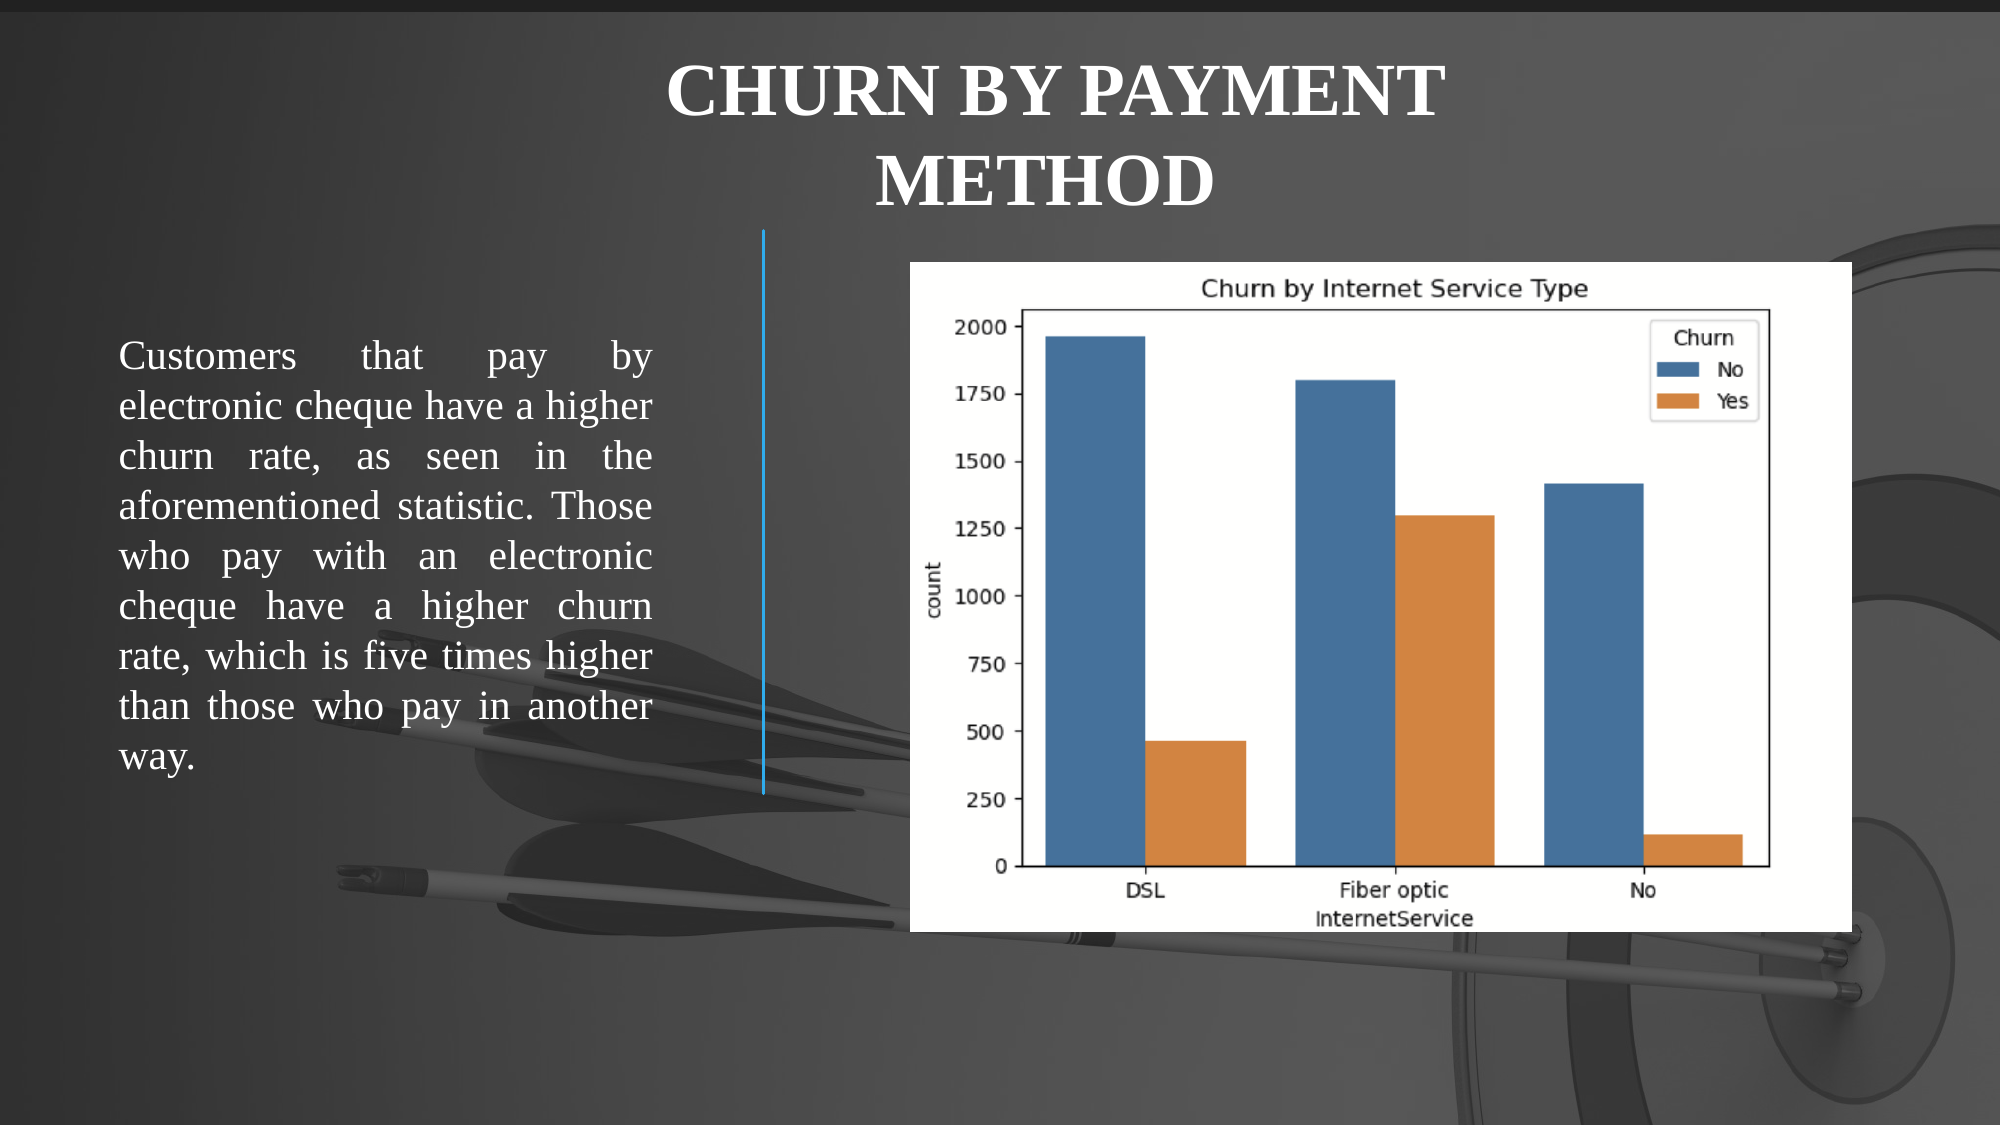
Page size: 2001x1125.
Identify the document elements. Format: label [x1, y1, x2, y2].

text_box [0, 0, 2000, 11]
picture [0, 11, 2000, 1125]
